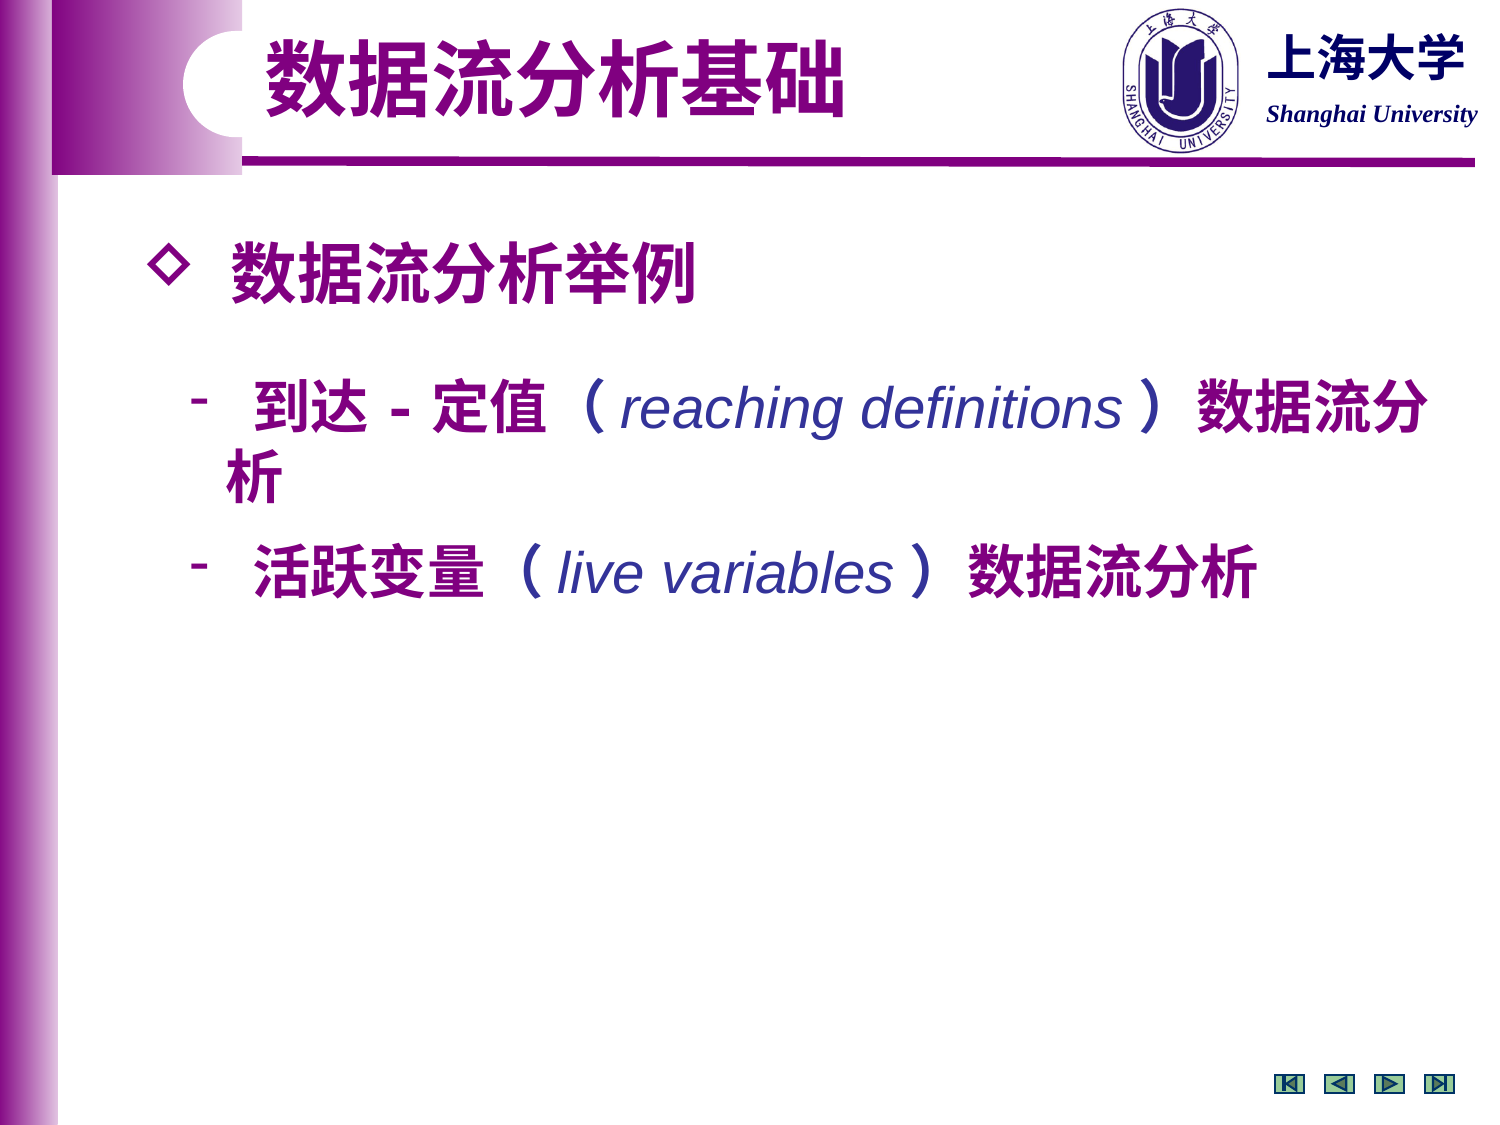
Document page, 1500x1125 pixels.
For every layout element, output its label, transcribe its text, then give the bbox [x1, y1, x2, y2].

text_box [1424, 1074, 1455, 1093]
text_box [1274, 1074, 1305, 1093]
text_box 到达-定值（reaching definitions）数据流分析 活跃变量（live variables）数据流分析 [174, 362, 1450, 613]
text_box [1324, 1074, 1355, 1093]
text_box 数据流分析举例 [125, 224, 1475, 320]
picture [1120, 7, 1241, 154]
text_box [1374, 1074, 1405, 1093]
text_box 数据流分析基础 [249, 31, 880, 136]
